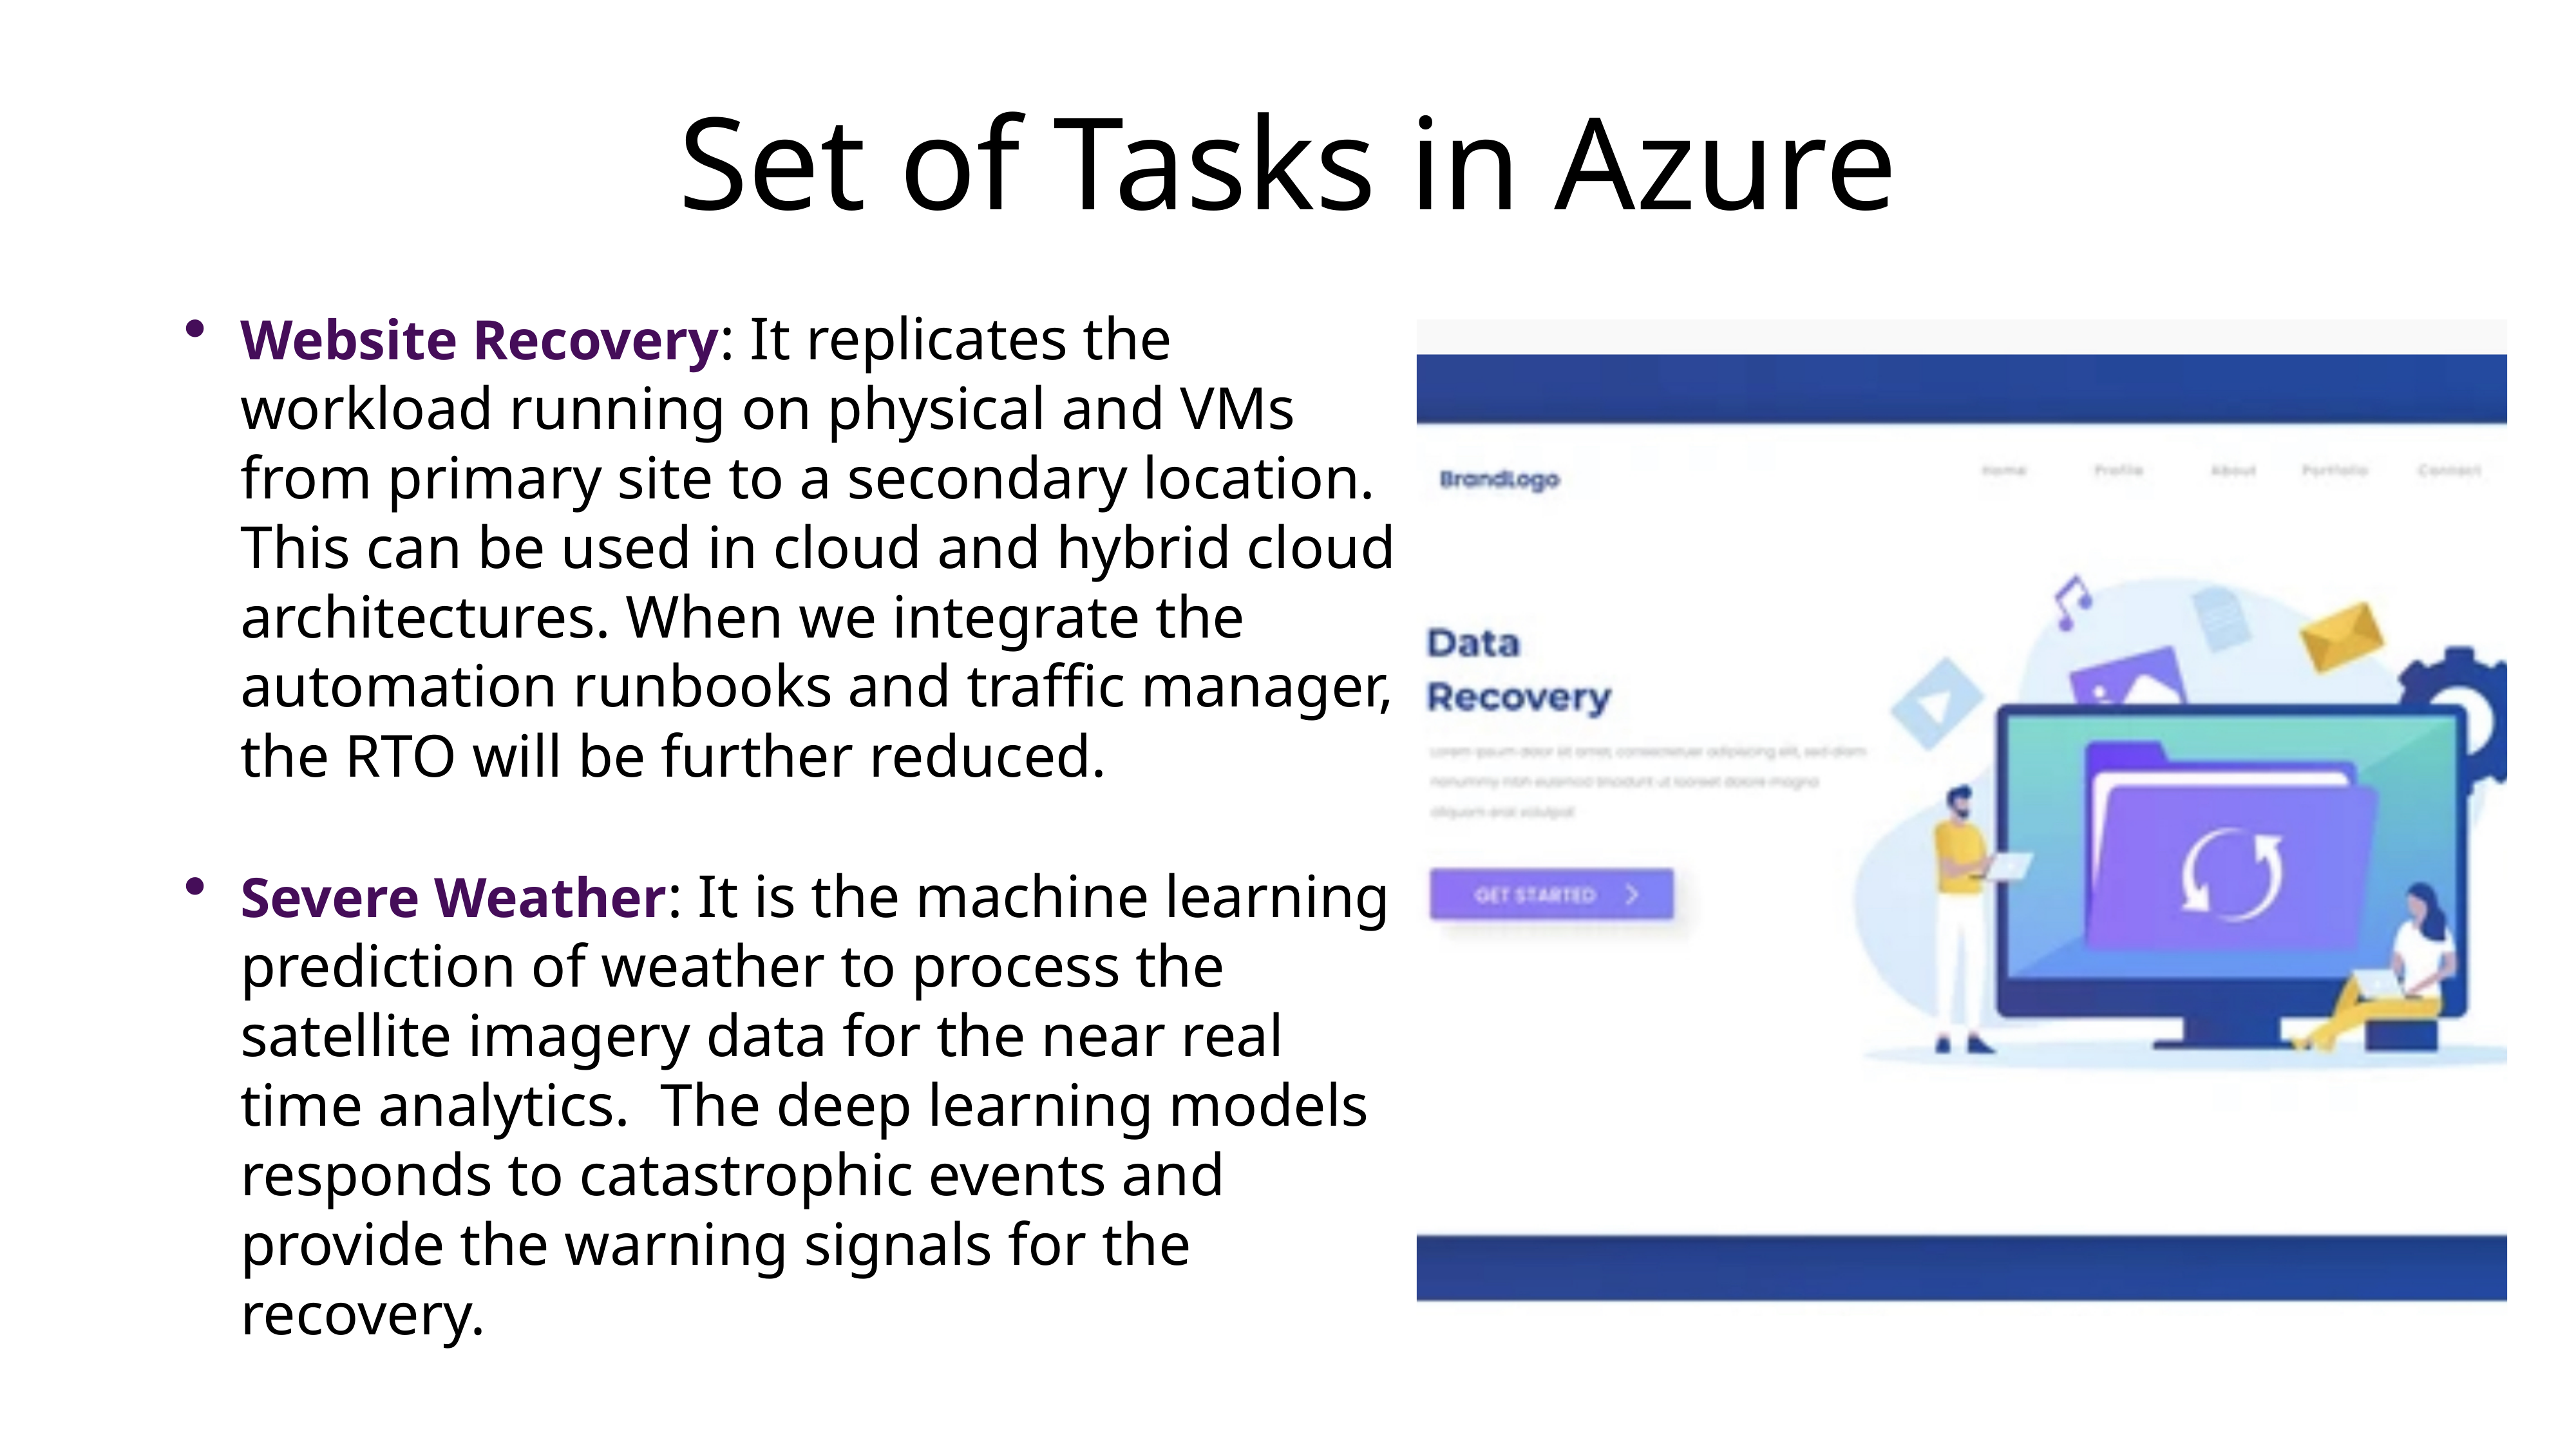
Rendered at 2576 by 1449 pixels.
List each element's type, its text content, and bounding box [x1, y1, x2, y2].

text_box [1416, 319, 2508, 1388]
title Set of Tasks in Azure [178, 75, 2398, 242]
list Website Recovery: It replicates the workload running on physical and VMs from primary site to a secondary location. This can be used in cloud and hybrid cloud architectures. When we integrate the automation runbooks and traffic manager, the RTO will be further reduced. Severe Weather: It is the machine learning prediction of weather to process the satellite imagery data for the near real time analytics. The deep learning models responds to catastrophic events and provide the warning signals for the recovery. [178, 332, 1416, 1316]
